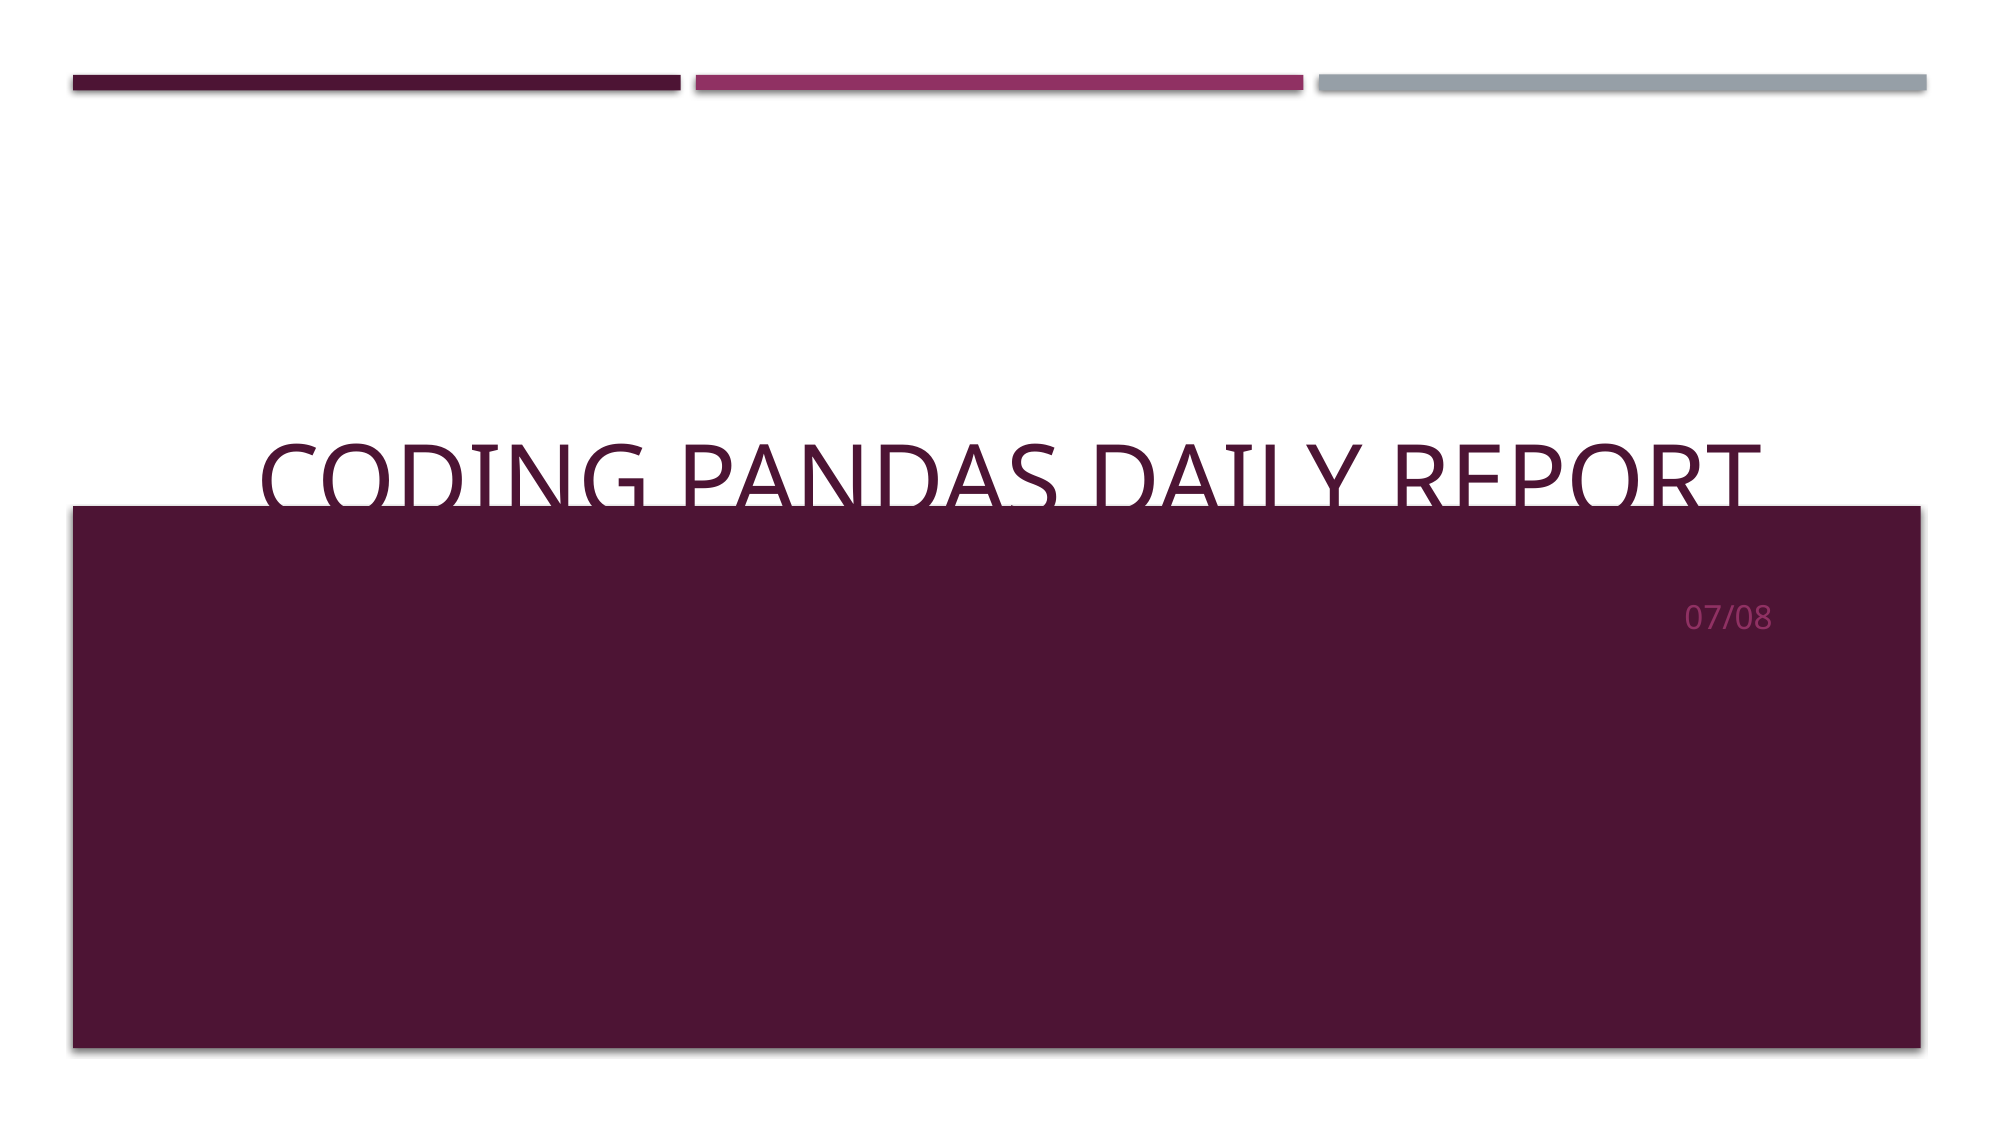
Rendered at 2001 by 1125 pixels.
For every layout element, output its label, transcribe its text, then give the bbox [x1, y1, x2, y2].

subtitle 07/08 [264, 581, 1788, 742]
title Coding Pandas Daily Report [240, 244, 1781, 544]
